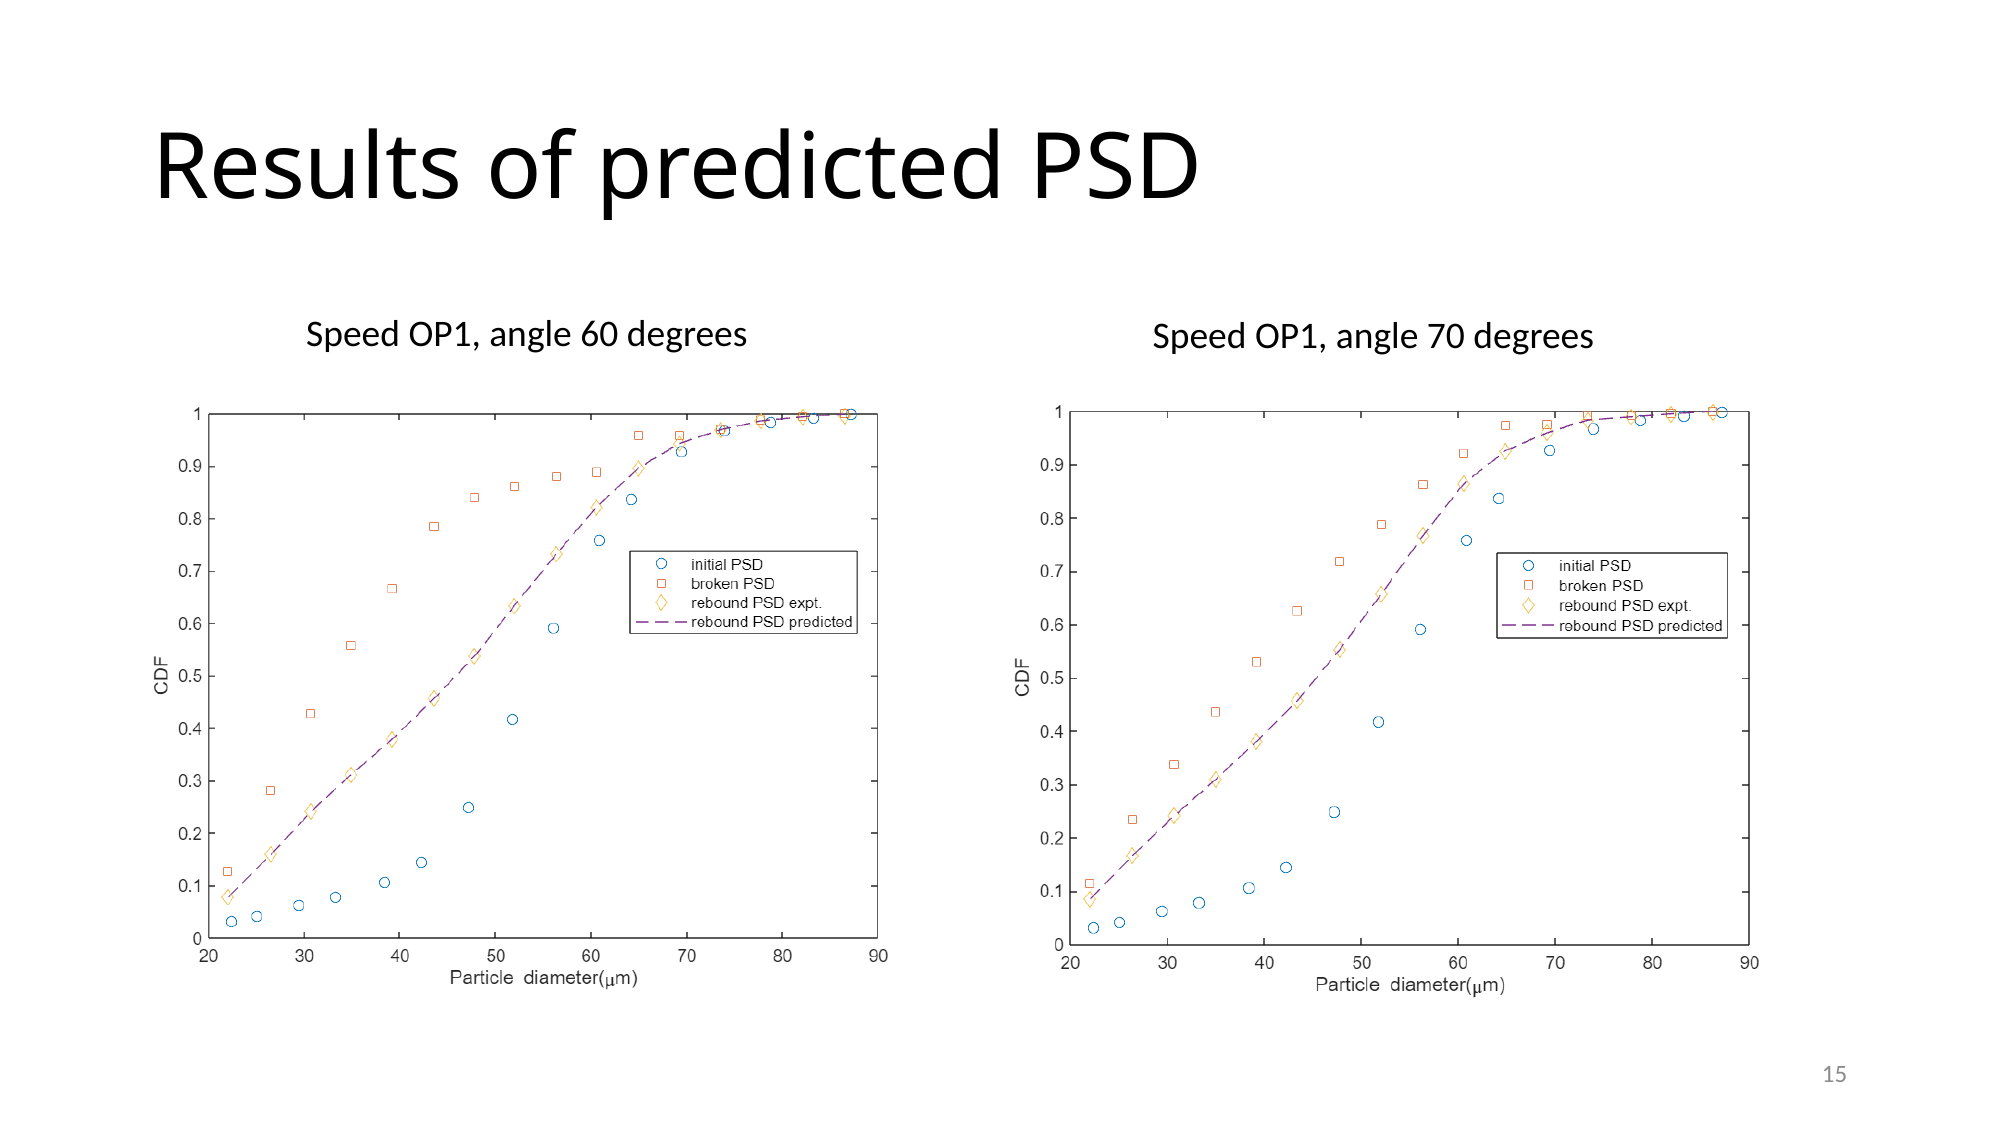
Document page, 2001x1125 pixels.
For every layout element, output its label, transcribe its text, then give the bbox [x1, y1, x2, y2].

slide_number 15 [1412, 1042, 1863, 1103]
picture [981, 373, 1790, 1010]
title Results of predicted PSD [137, 59, 1863, 278]
text_box Speed OP1, angle 70 degrees [1137, 303, 1634, 363]
picture [126, 363, 930, 1020]
text_box Speed OP1, angle 60 degrees [291, 301, 804, 362]
